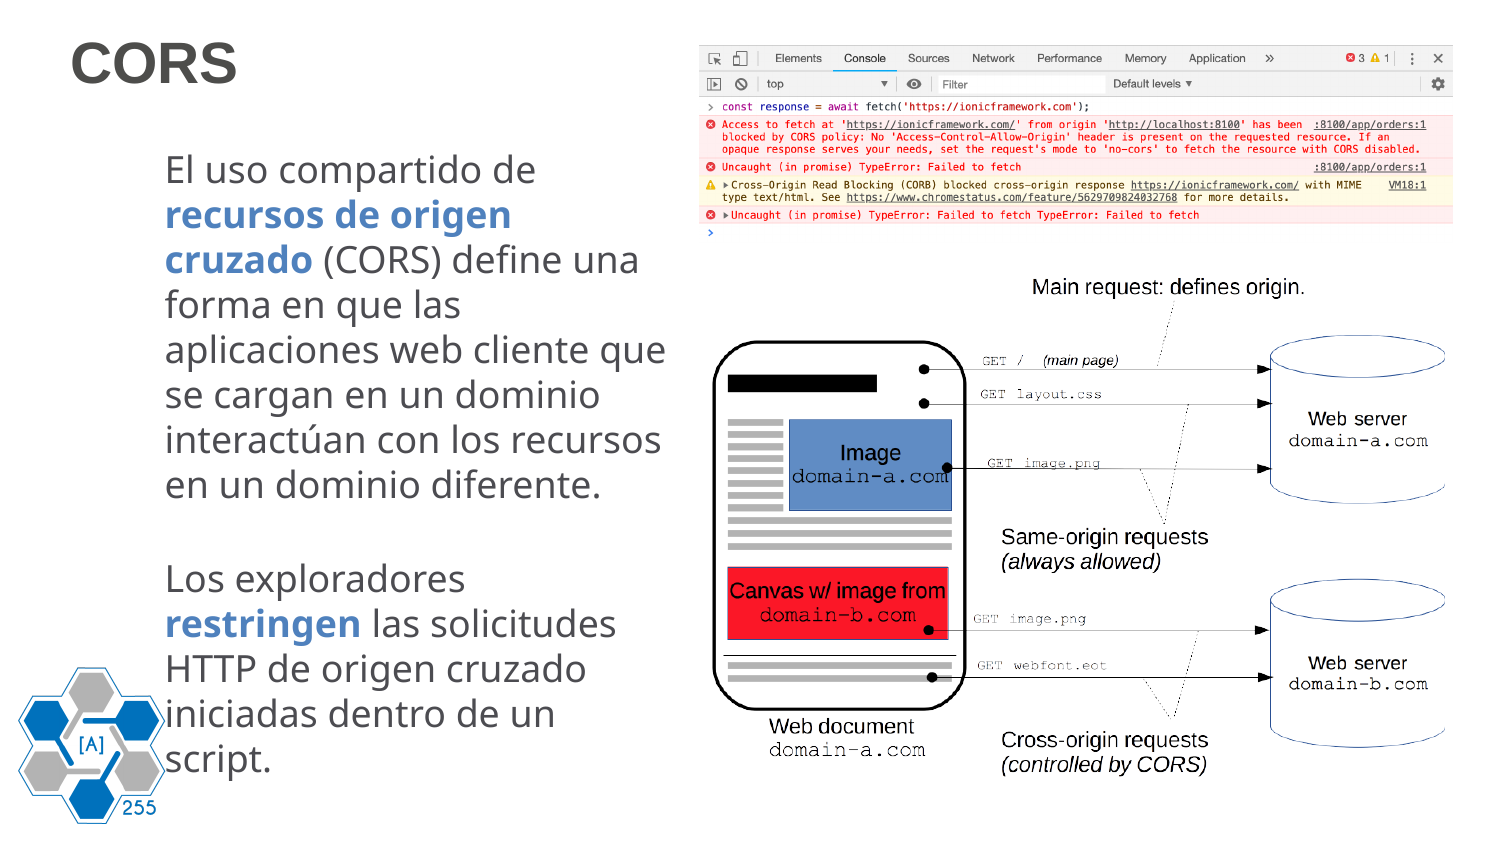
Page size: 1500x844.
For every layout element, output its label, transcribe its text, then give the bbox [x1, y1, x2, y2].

picture [0, 647, 188, 844]
picture [699, 45, 1453, 244]
text_box El uso compartido de recursos de origen cruzado (CORS) define una forma en que las aplicaciones web cliente que se cargan en un dominio interactúan con los recursos en un dominio diferente. Los exploradores restringen las solicitudes HTTP de origen cruzado iniciadas dentro de un script. [87, 144, 683, 844]
text_box CORS [68, 22, 1363, 95]
picture [712, 270, 1445, 780]
